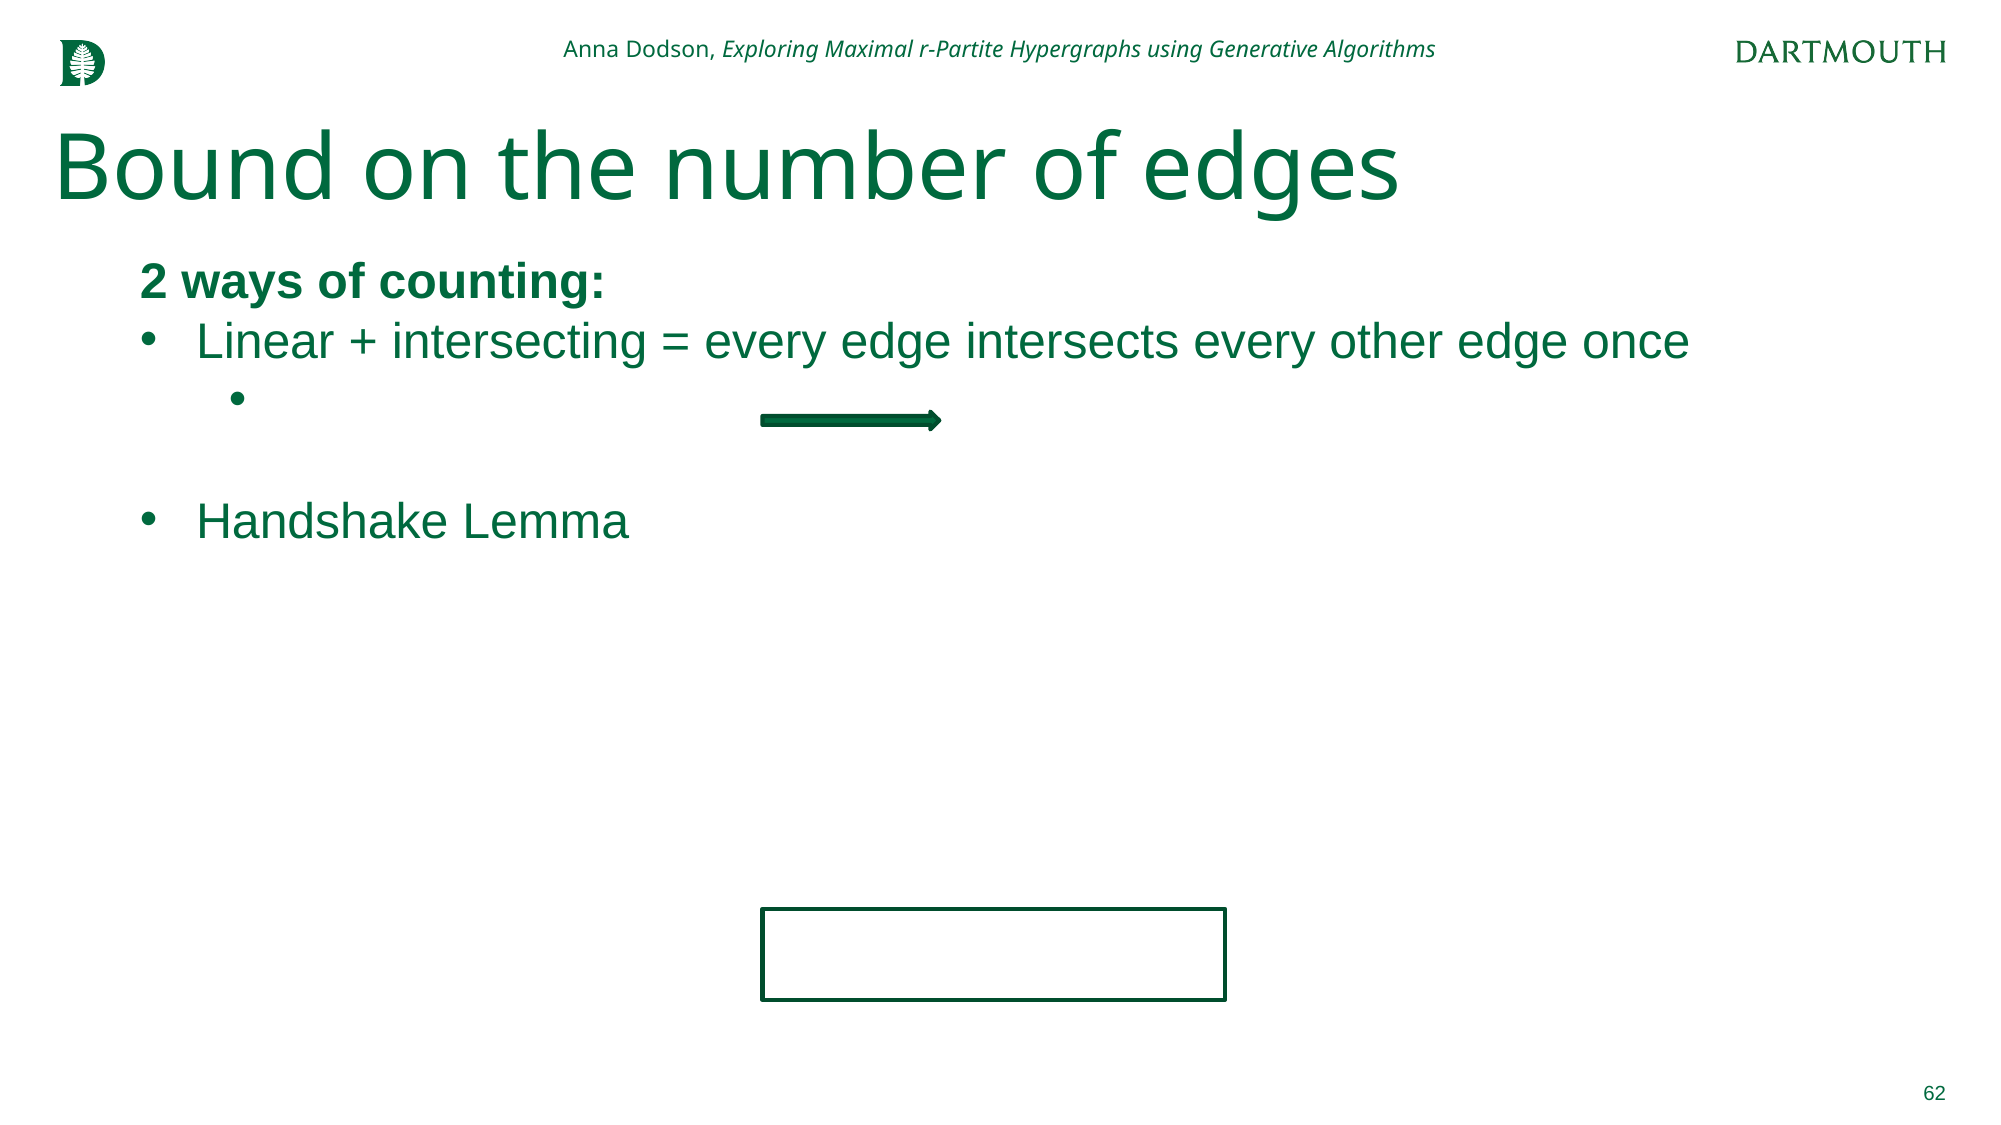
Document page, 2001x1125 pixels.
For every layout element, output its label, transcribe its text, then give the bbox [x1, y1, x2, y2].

text_box [760, 409, 942, 432]
text_box [760, 907, 1227, 1002]
footer Anna Dodson, Exploring Maximal r-Partite Hypergraphs using Generative Algorithms [390, 30, 1610, 66]
picture [60, 40, 105, 86]
picture [1735, 39, 1947, 64]
slide_number 62 [1860, 1074, 1947, 1111]
text_box [53, 241, 1947, 471]
title Bound on the number of edges [52, 125, 1947, 238]
